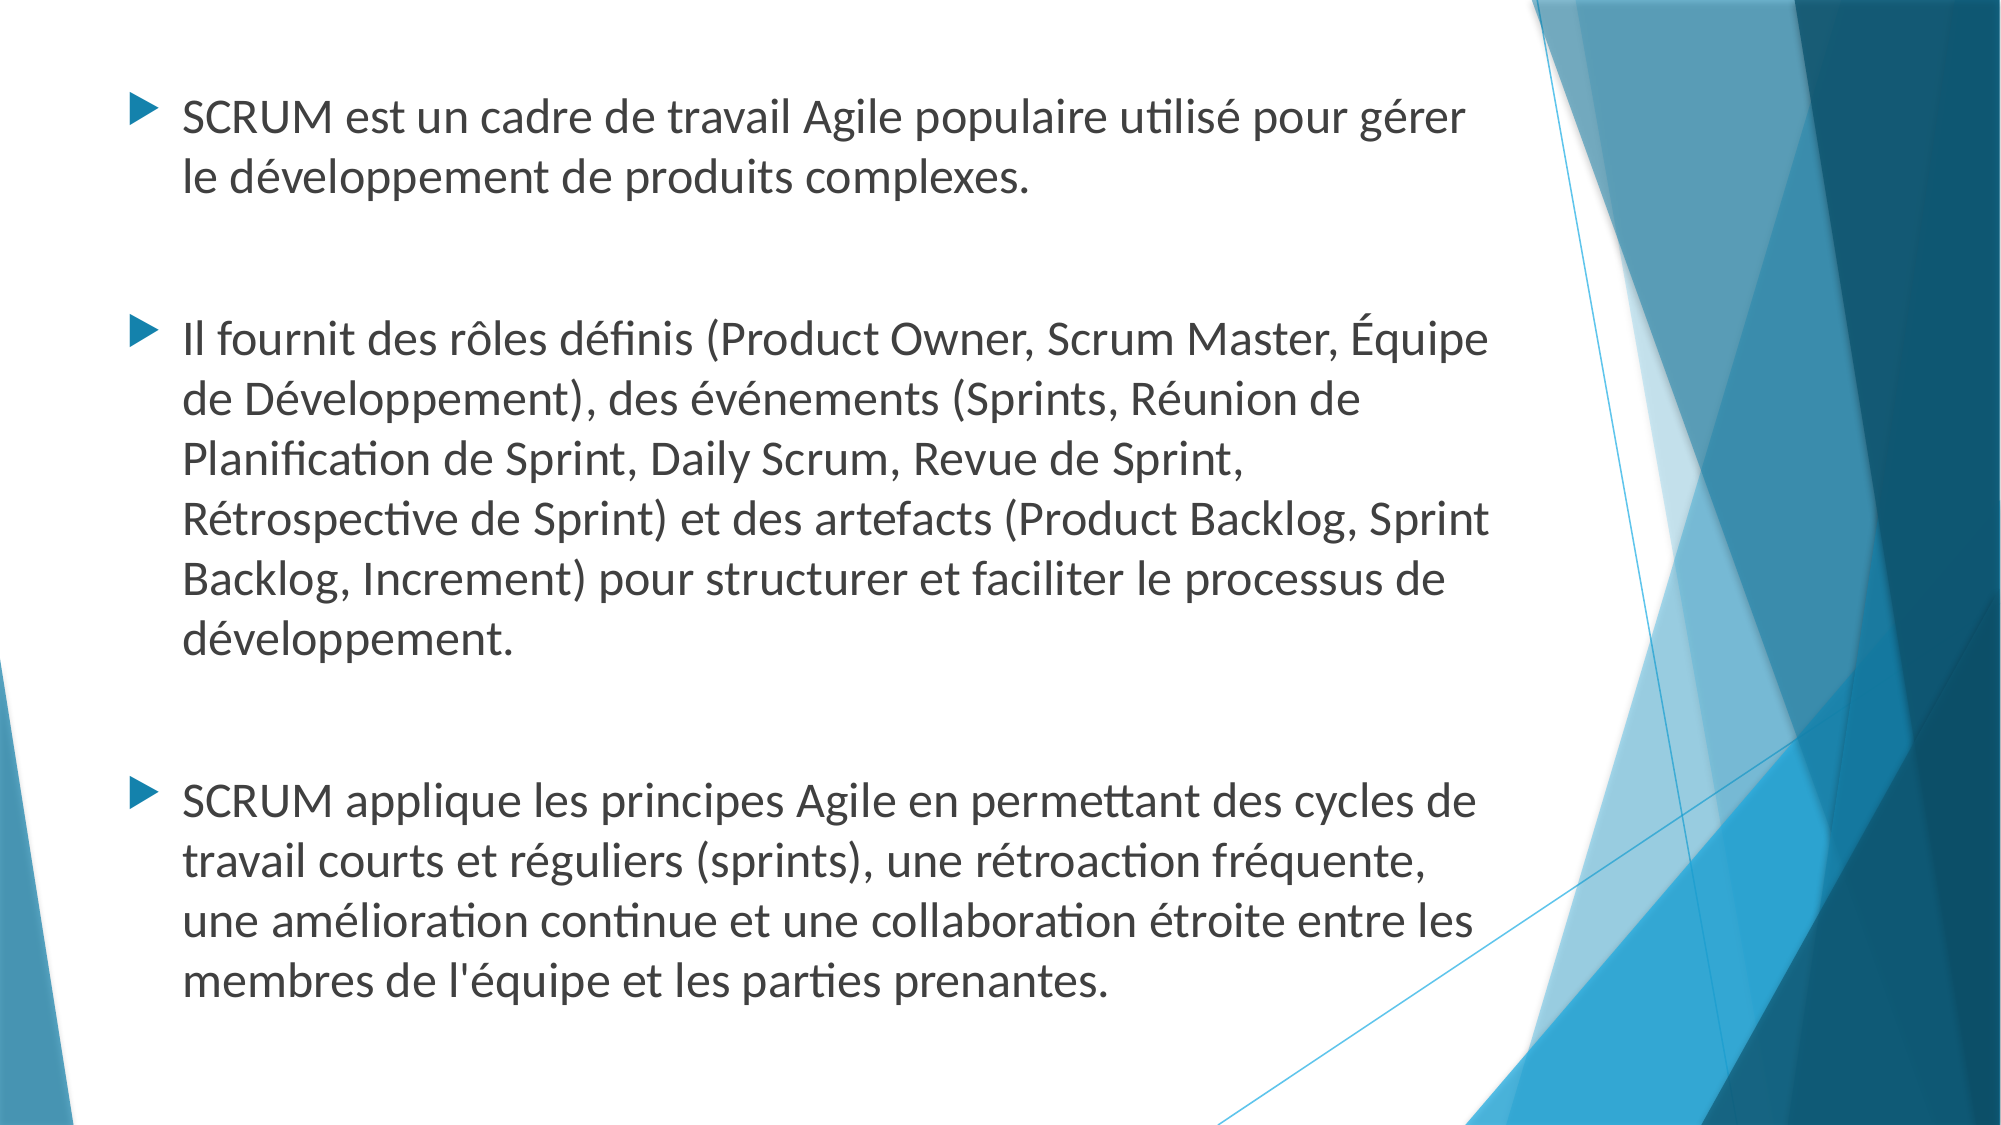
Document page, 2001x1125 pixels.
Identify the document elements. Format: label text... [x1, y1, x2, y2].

list SCRUM est un cadre de travail Agile populaire utilisé pour gérer le développement de produits complexes. Il fournit des rôles définis (Product Owner, Scrum Master, Équipe de Développement), des événements (Sprints, Réunion de Planification de Sprint, Daily Scrum, Revue de Sprint, Rétrospective de Sprint) et des artefacts (Product Backlog, Sprint Backlog, Increment) pour structurer et faciliter le processus de développement. SCRUM applique les principes Agile en permettant des cycles de travail courts et réguliers (sprints), une rétroaction fréquente, une amélioration continue et une collaboration étroite entre les membres de l'équipe et les parties prenantes. [111, 76, 1522, 1125]
